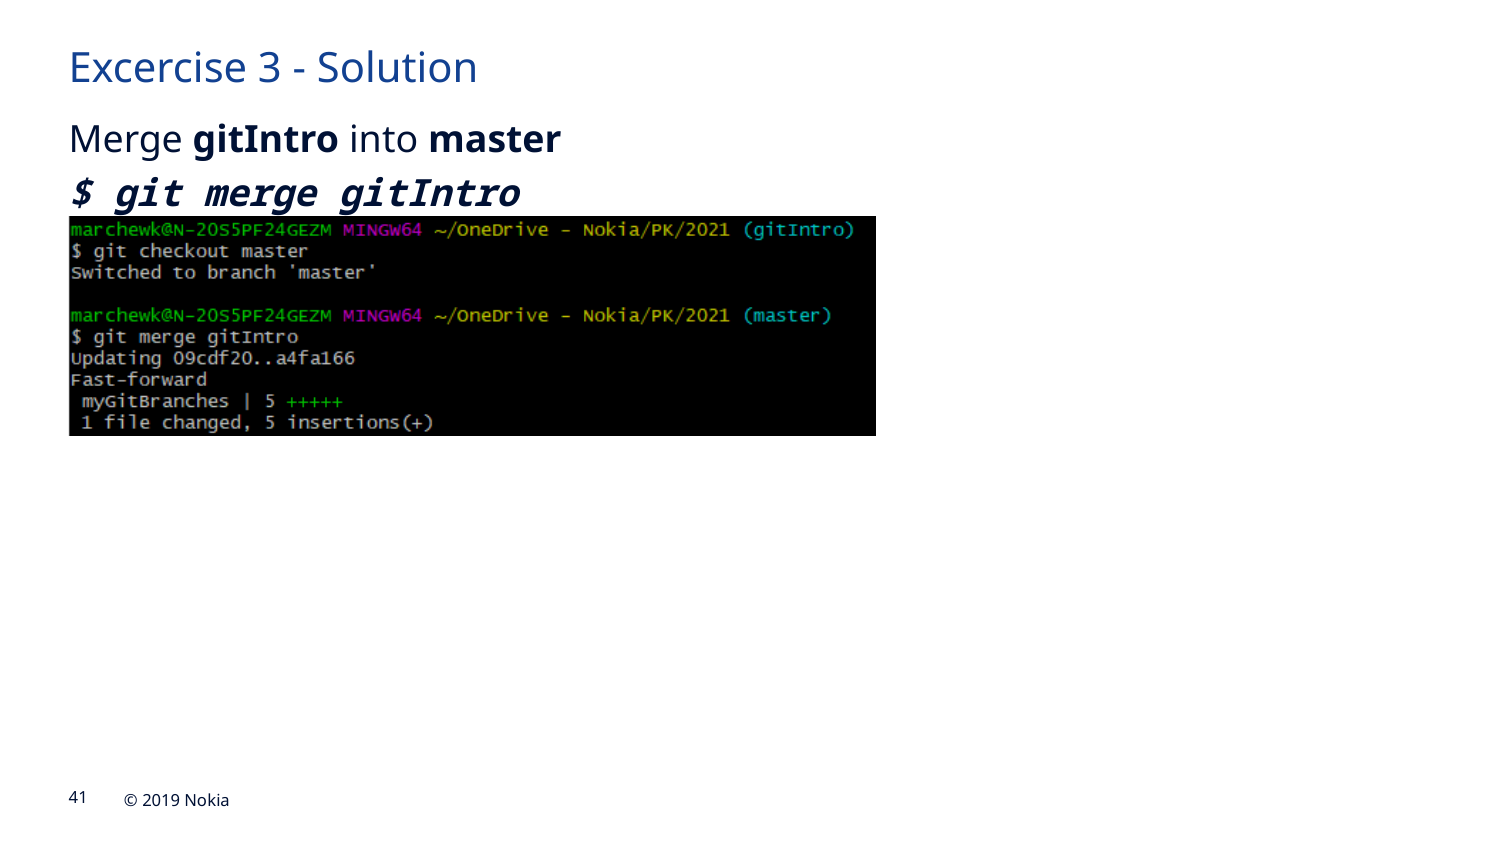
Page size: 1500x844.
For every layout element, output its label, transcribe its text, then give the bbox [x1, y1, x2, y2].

picture [68, 216, 876, 436]
list Excercise 3 - Solution [68, 46, 1432, 97]
list Merge gitIntro into master $ git merge gitIntro [68, 120, 1432, 705]
